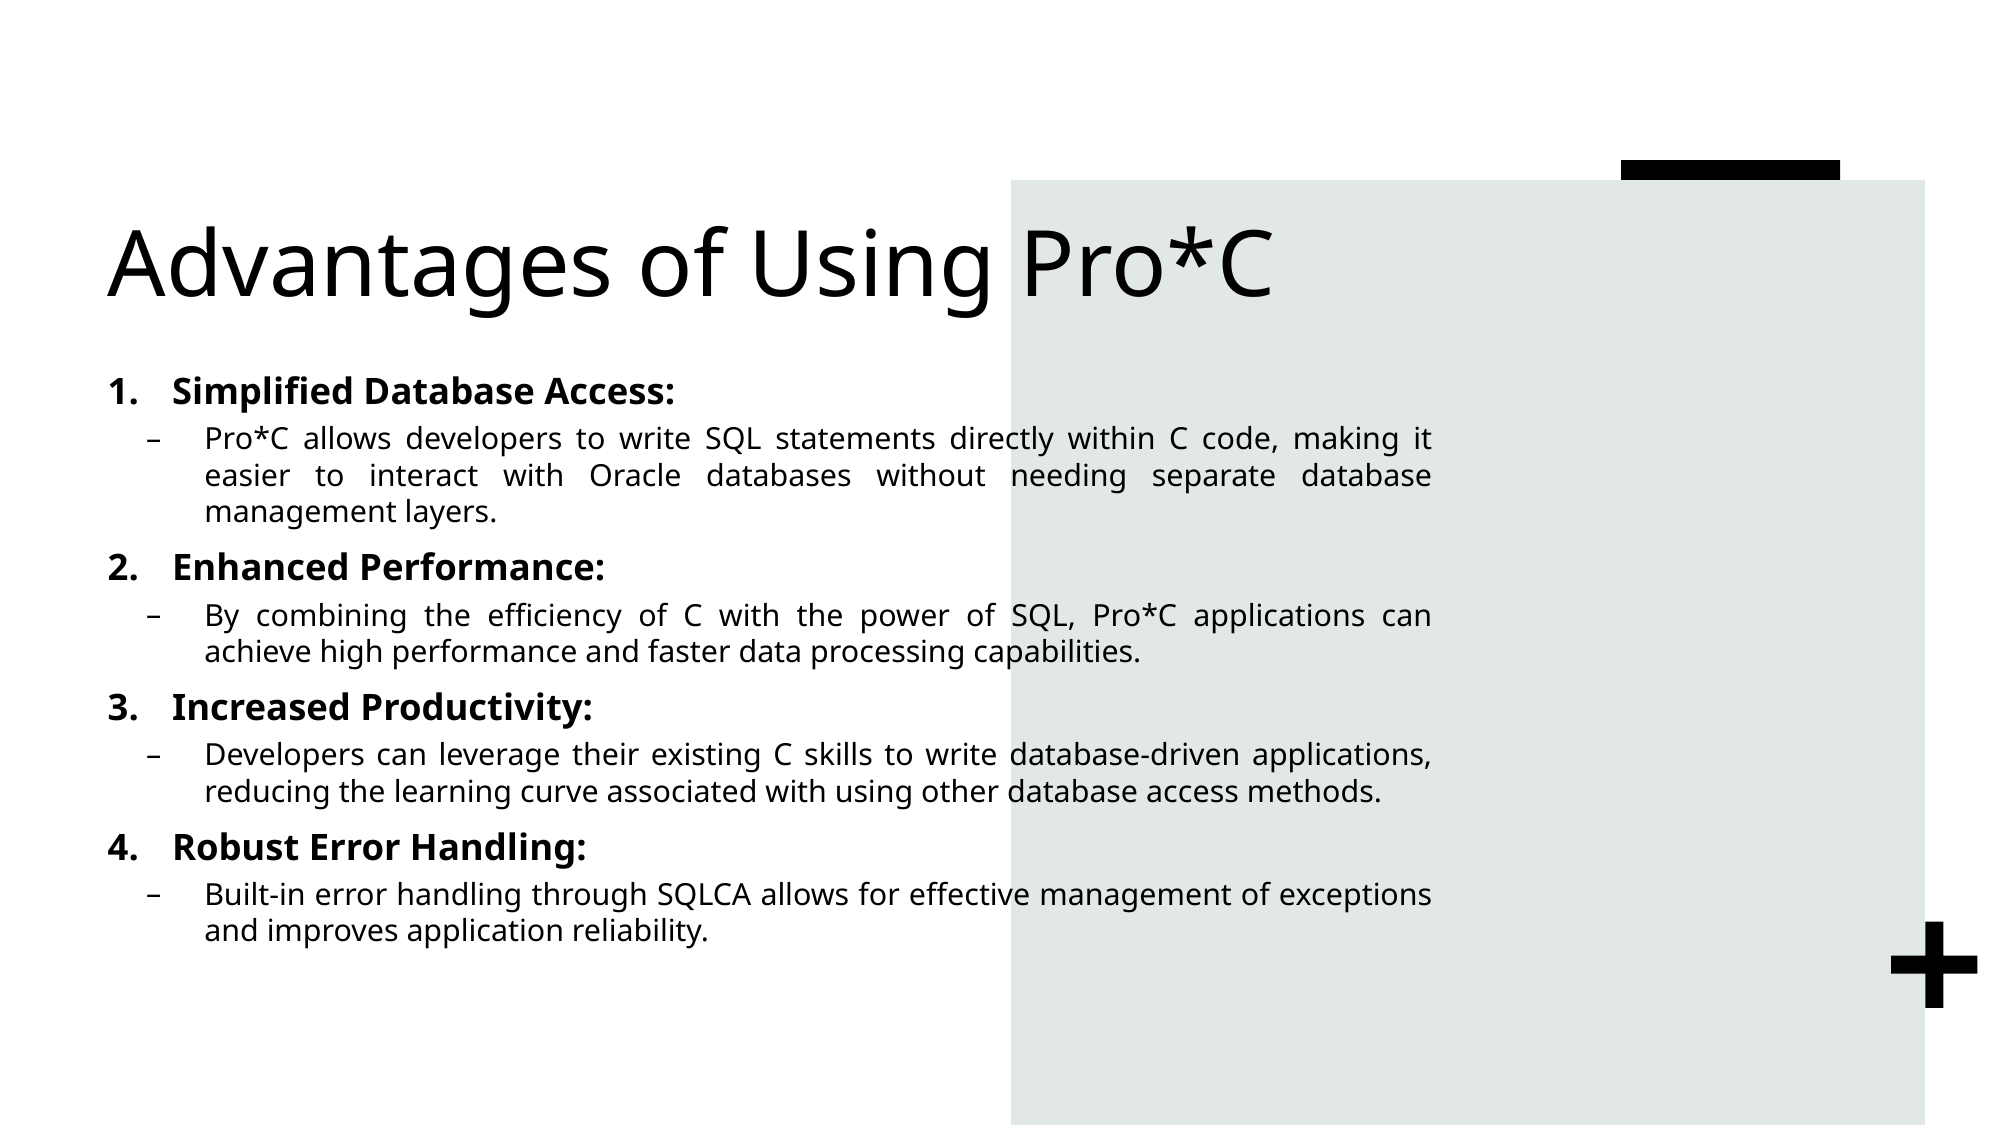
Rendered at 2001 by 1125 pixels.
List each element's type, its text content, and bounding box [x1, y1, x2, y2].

title Advantages of Using Pro*C [92, 197, 1449, 360]
list Simplified Database Access: Pro*C allows developers to write SQL statements directly within C code, making it easier to interact with Oracle databases without needing separate database management layers. Enhanced Performance: By combining the efficiency of C with the power of SQL, Pro*C applications can achieve high performance and faster data processing capabilities. Increased Productivity: Developers can leverage their existing C skills to write database-driven applications, reducing the learning curve associated with using other database access methods. Robust Error Handling: Built-in error handling through SQLCA allows for effective management of exceptions and improves application reliability. [92, 360, 1449, 965]
